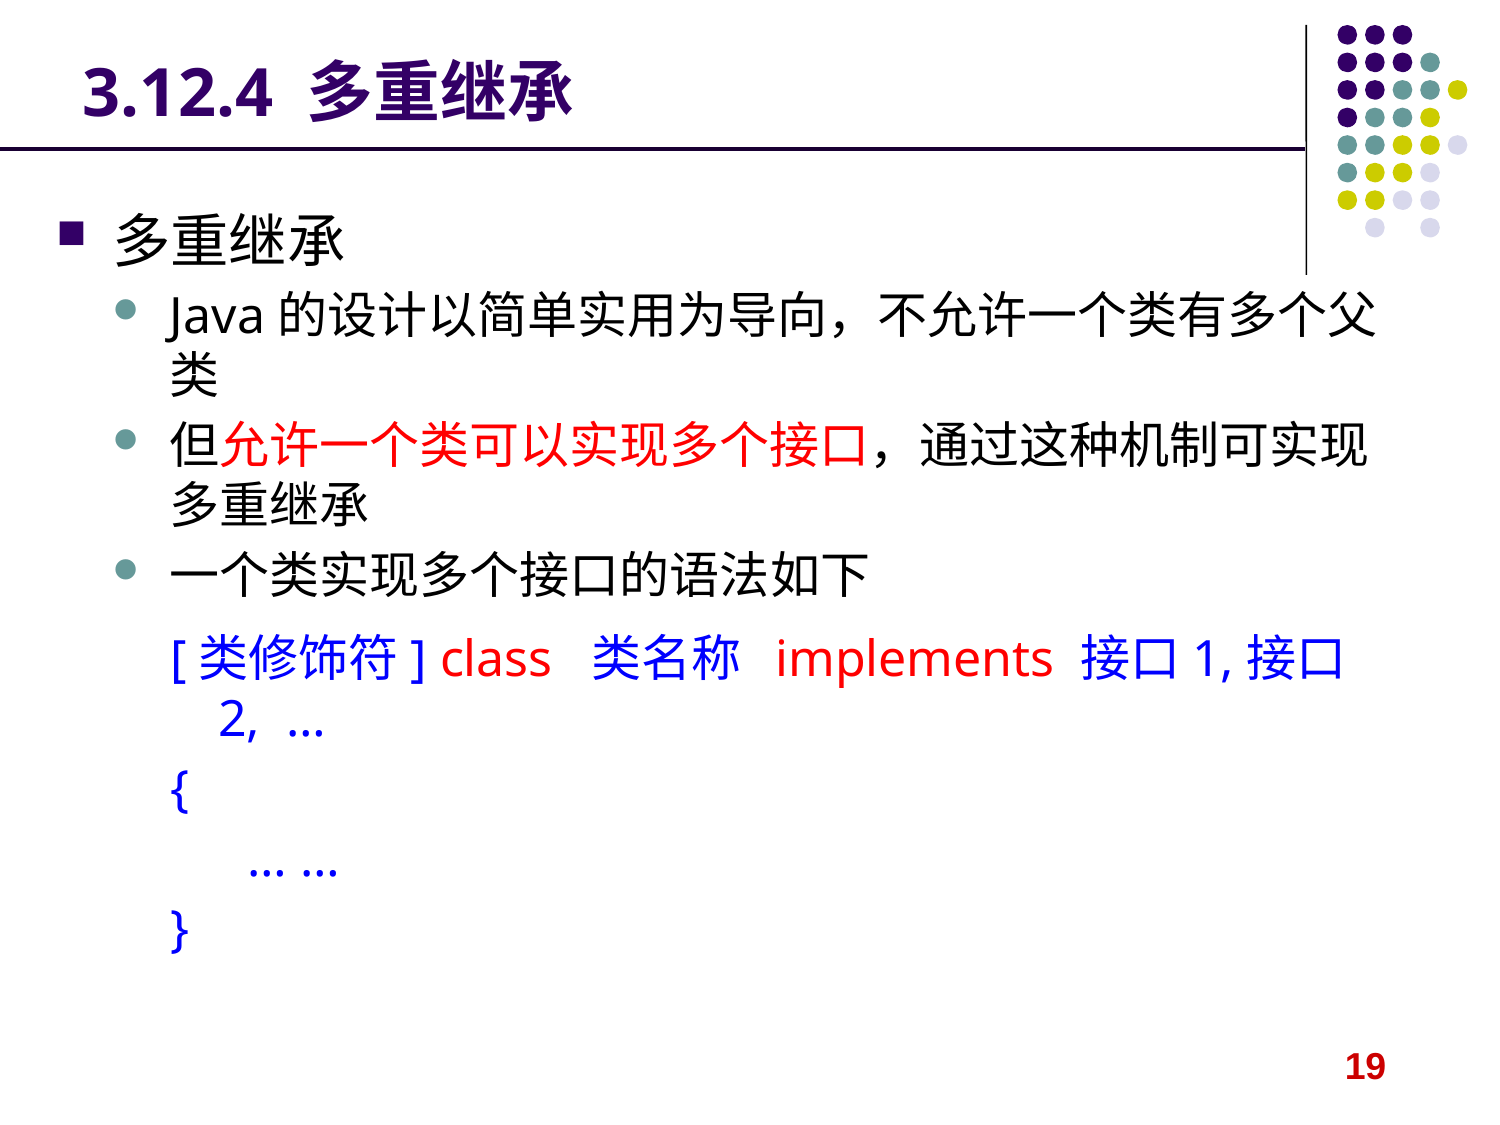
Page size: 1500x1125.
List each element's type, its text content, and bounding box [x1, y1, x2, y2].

title 3.12.4 多重继承 [67, 30, 1306, 137]
list 多重继承 Java的设计以简单实用为导向，不允许一个类有多个父类 但允许一个类可以实现多个接口，通过这种机制可实现多重继承 一个类实现多个接口的语法如下 [类修饰符] class 类名称 implements 接口1,接口2, … { … … } [41, 196, 1406, 1047]
